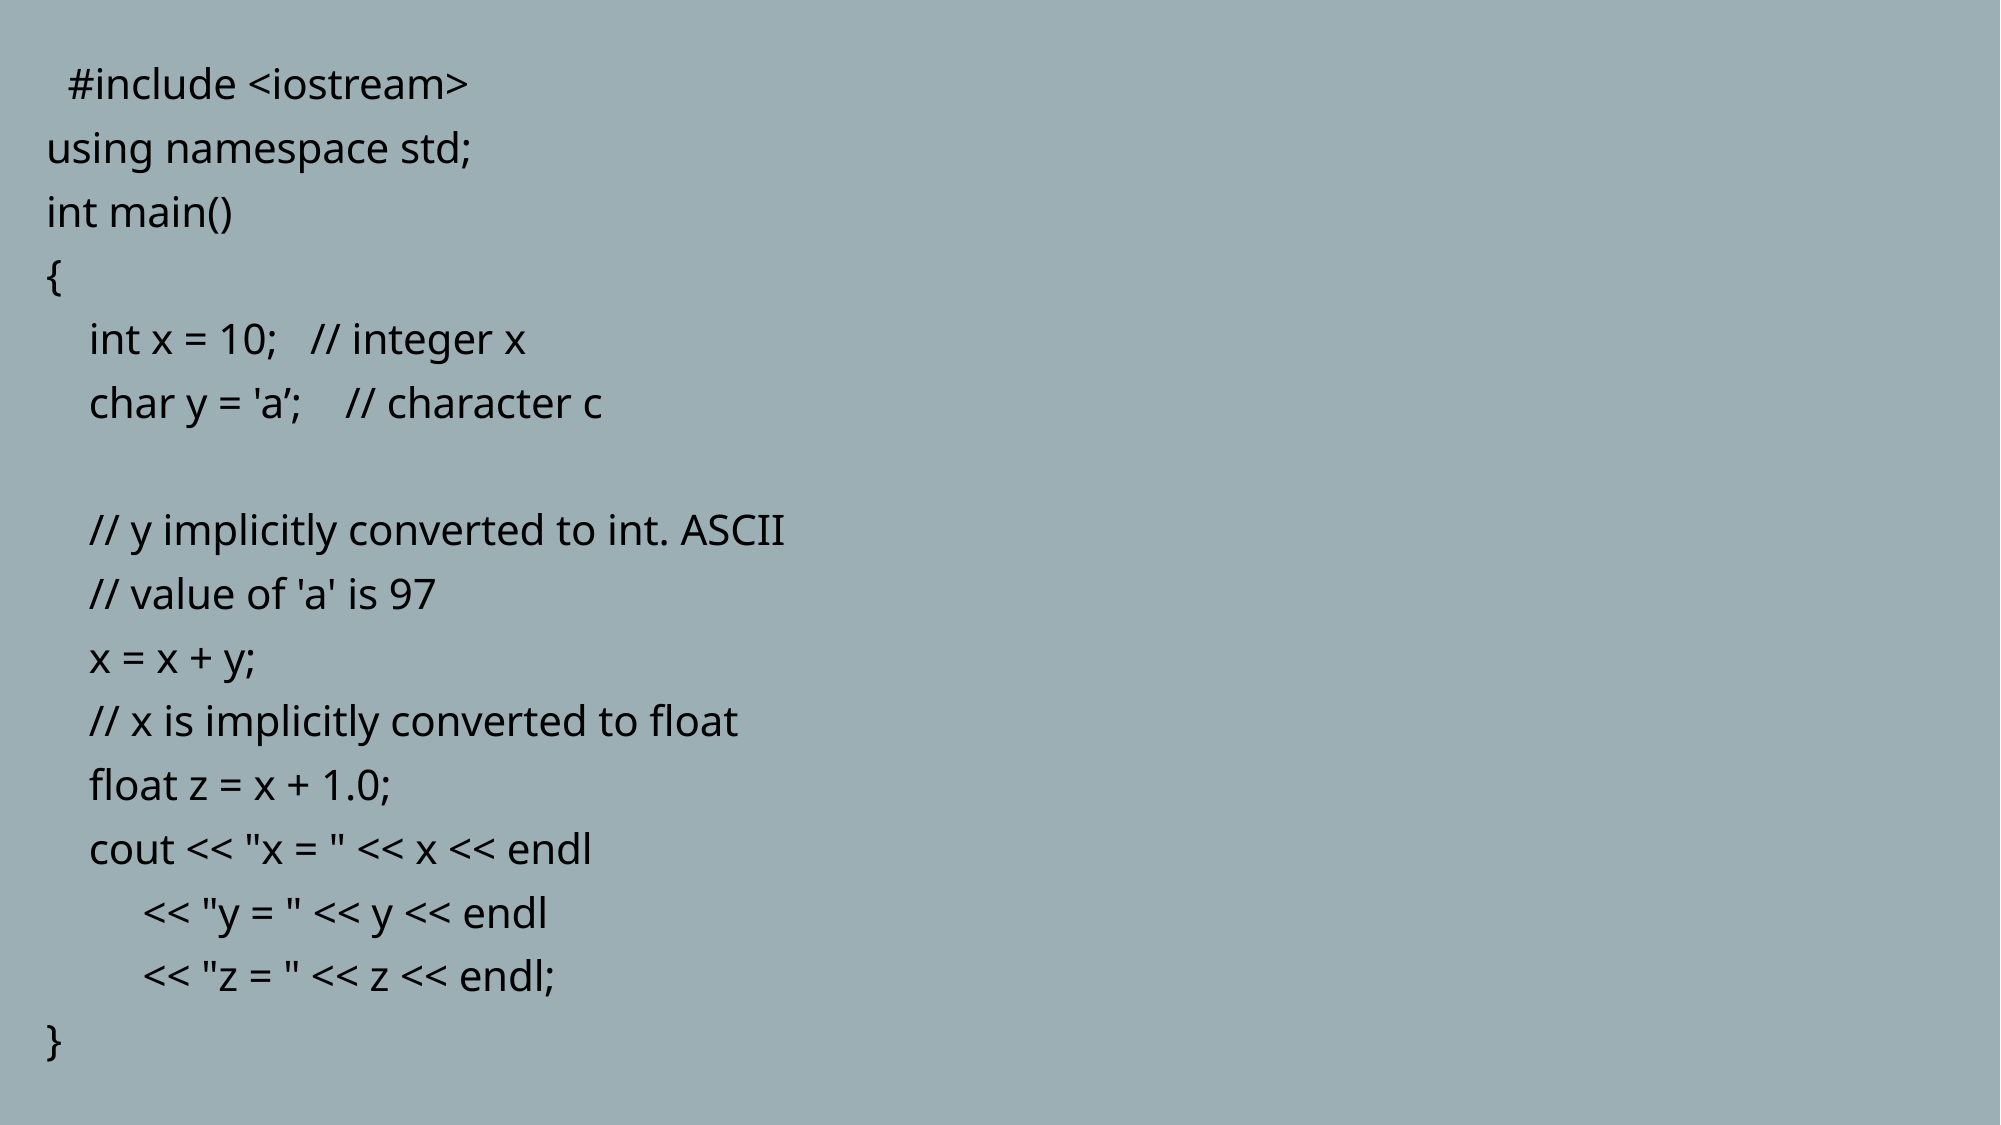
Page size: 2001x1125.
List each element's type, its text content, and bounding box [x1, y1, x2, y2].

subtitle #include <iostream> using namespace std; int main() { int x = 10; // integer x char y = 'a’; // character c // y implicitly converted to int. ASCII // value of 'a' is 97 x = x + y; // x is implicitly converted to float float z = x + 1.0; cout << "x = " << x << endl << "y = " << y << endl << "z = " << z << endl; } [30, 50, 1970, 1075]
